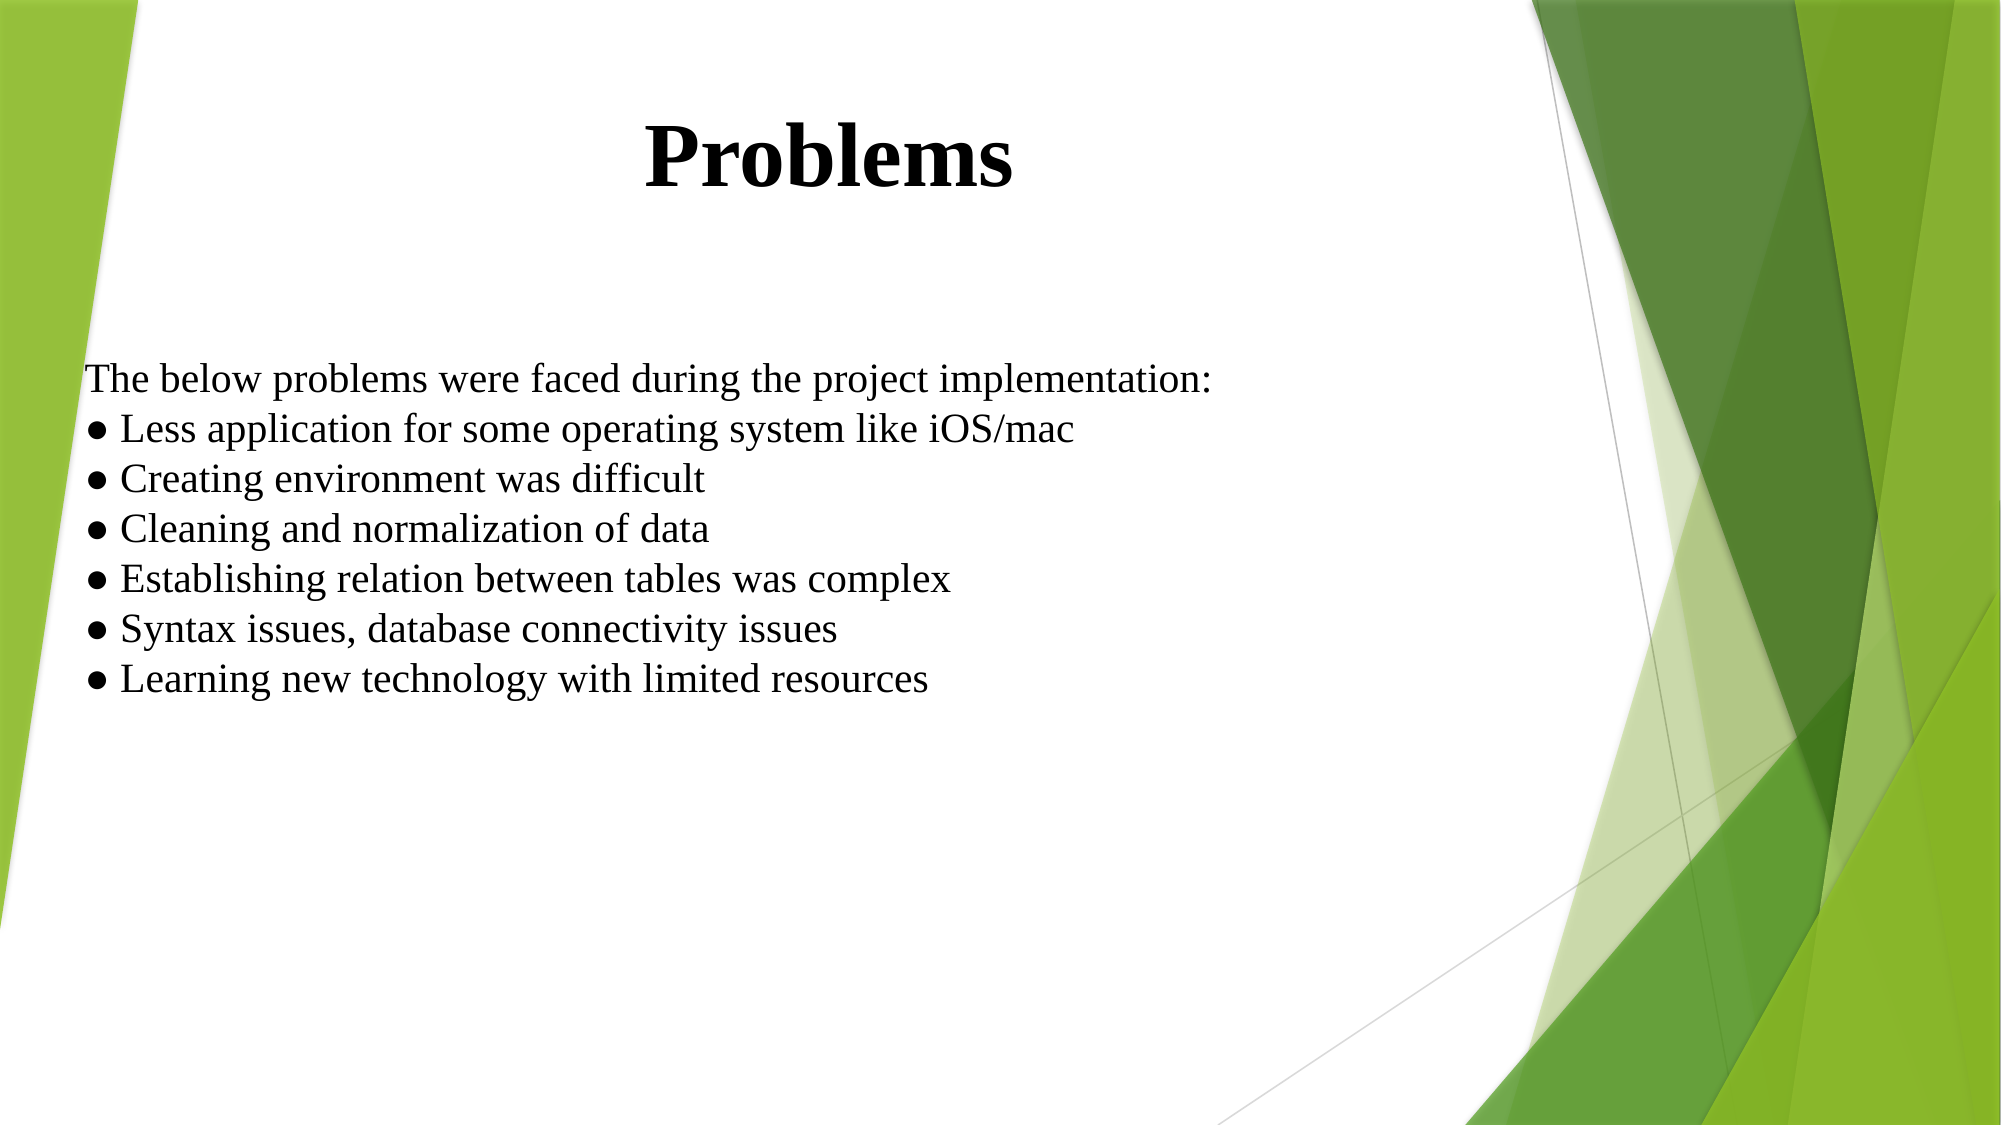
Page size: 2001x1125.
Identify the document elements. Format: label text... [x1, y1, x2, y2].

title Problems [192, 45, 1467, 213]
subtitle The below problems were faced during the project implementation: ● Less application for some operating system like iOS/mac ● Creating environment was difficult ● Cleaning and normalization of data ● Establishing relation between tables was complex ● Syntax issues, database connectivity issues ● Learning new technology with limited resources [69, 343, 1524, 996]
